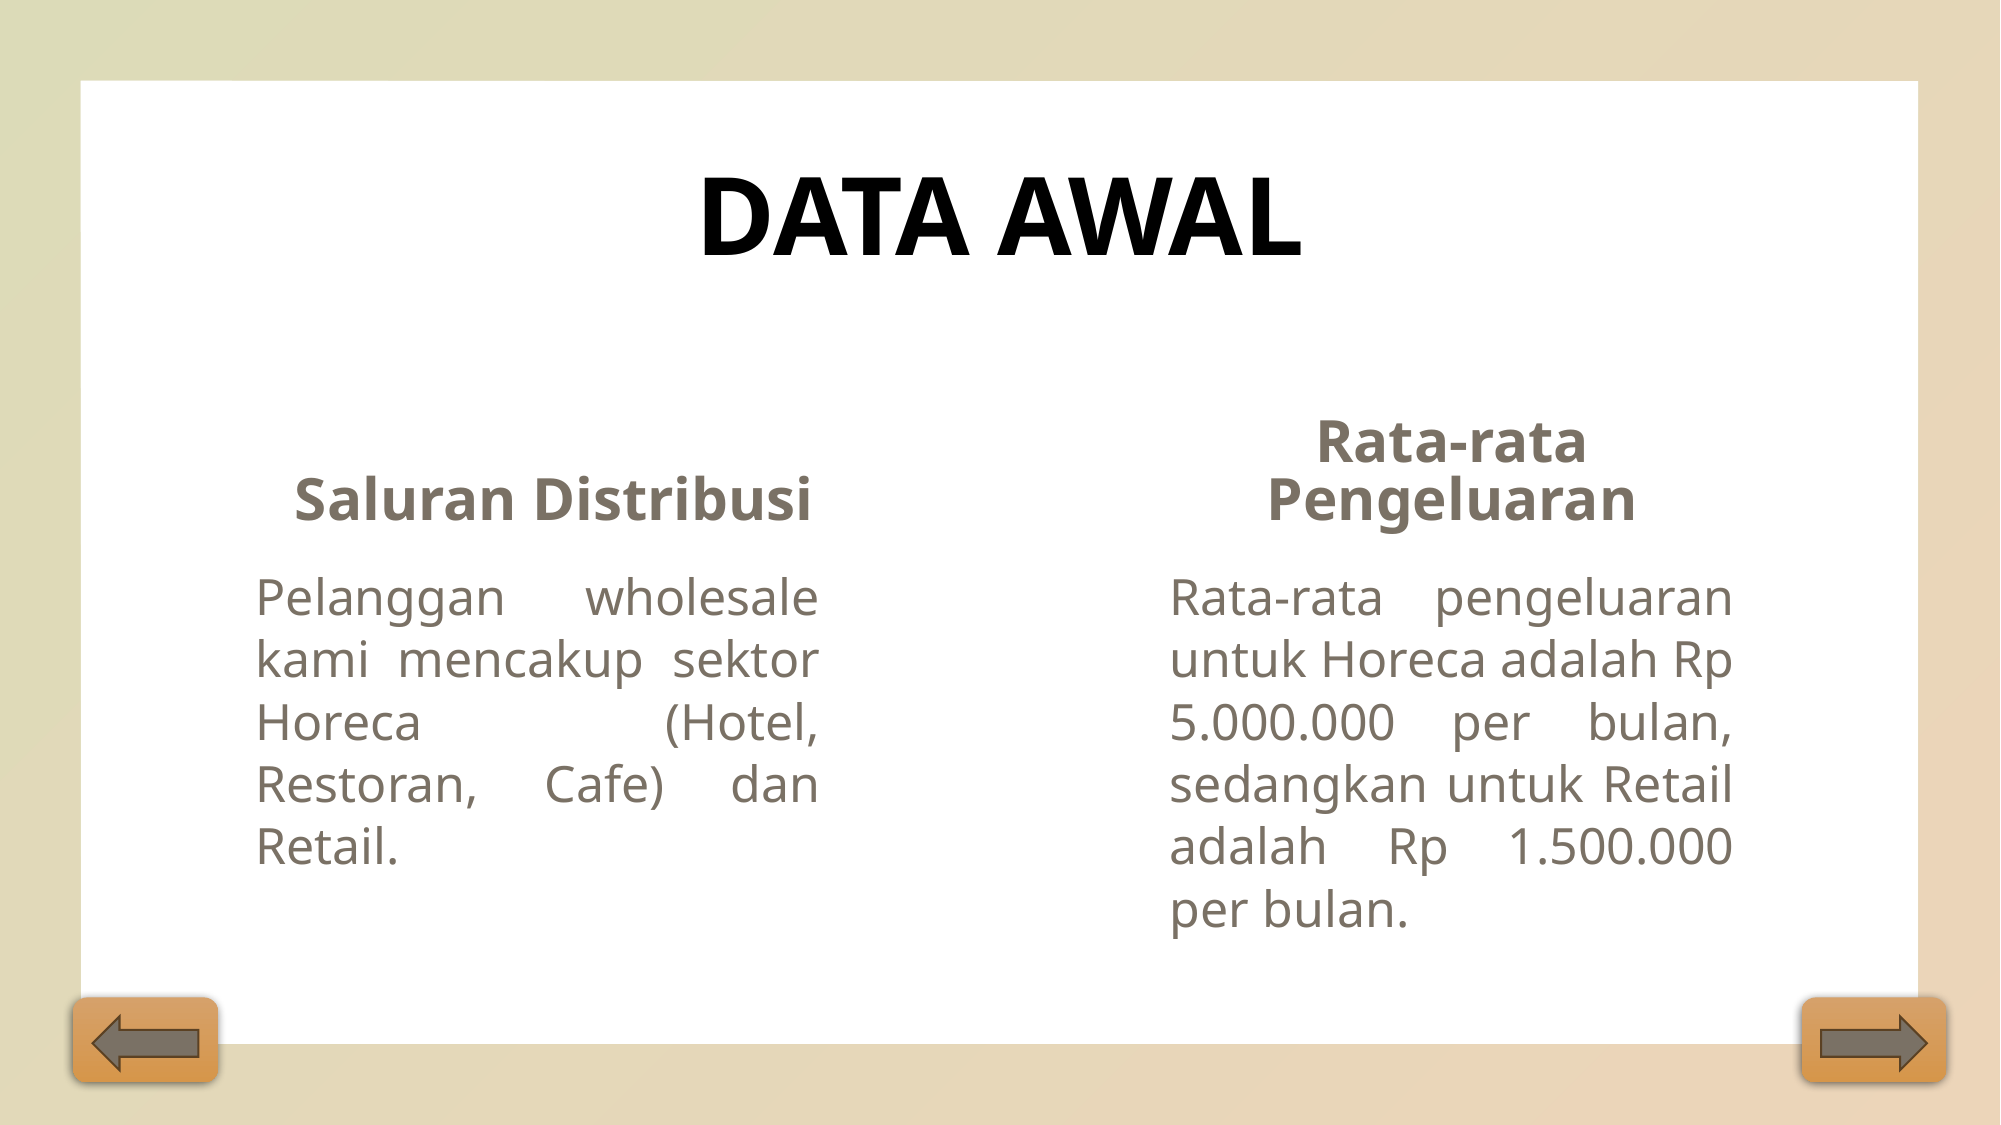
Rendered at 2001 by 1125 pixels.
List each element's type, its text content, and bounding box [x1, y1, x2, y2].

text_box Rata-rata Pengeluaran [1169, 417, 1735, 533]
text_box [1820, 1013, 1929, 1073]
text_box [91, 1013, 200, 1073]
text_box [1801, 997, 1947, 1083]
text_box [72, 997, 219, 1083]
title DATA AWAL [137, 111, 1863, 330]
text_box Saluran Distribusi [294, 474, 781, 533]
text_box Rata-rata pengeluaran untuk Horeca adalah Rp 5.000.000 per bulan, sedangkan untuk Retail adalah Rp 1.500.000 per bulan. [1169, 562, 1735, 948]
text_box Pelanggan wholesale kami mencakup sektor Horeca (Hotel, Restoran, Cafe) dan Retail. [255, 562, 821, 840]
